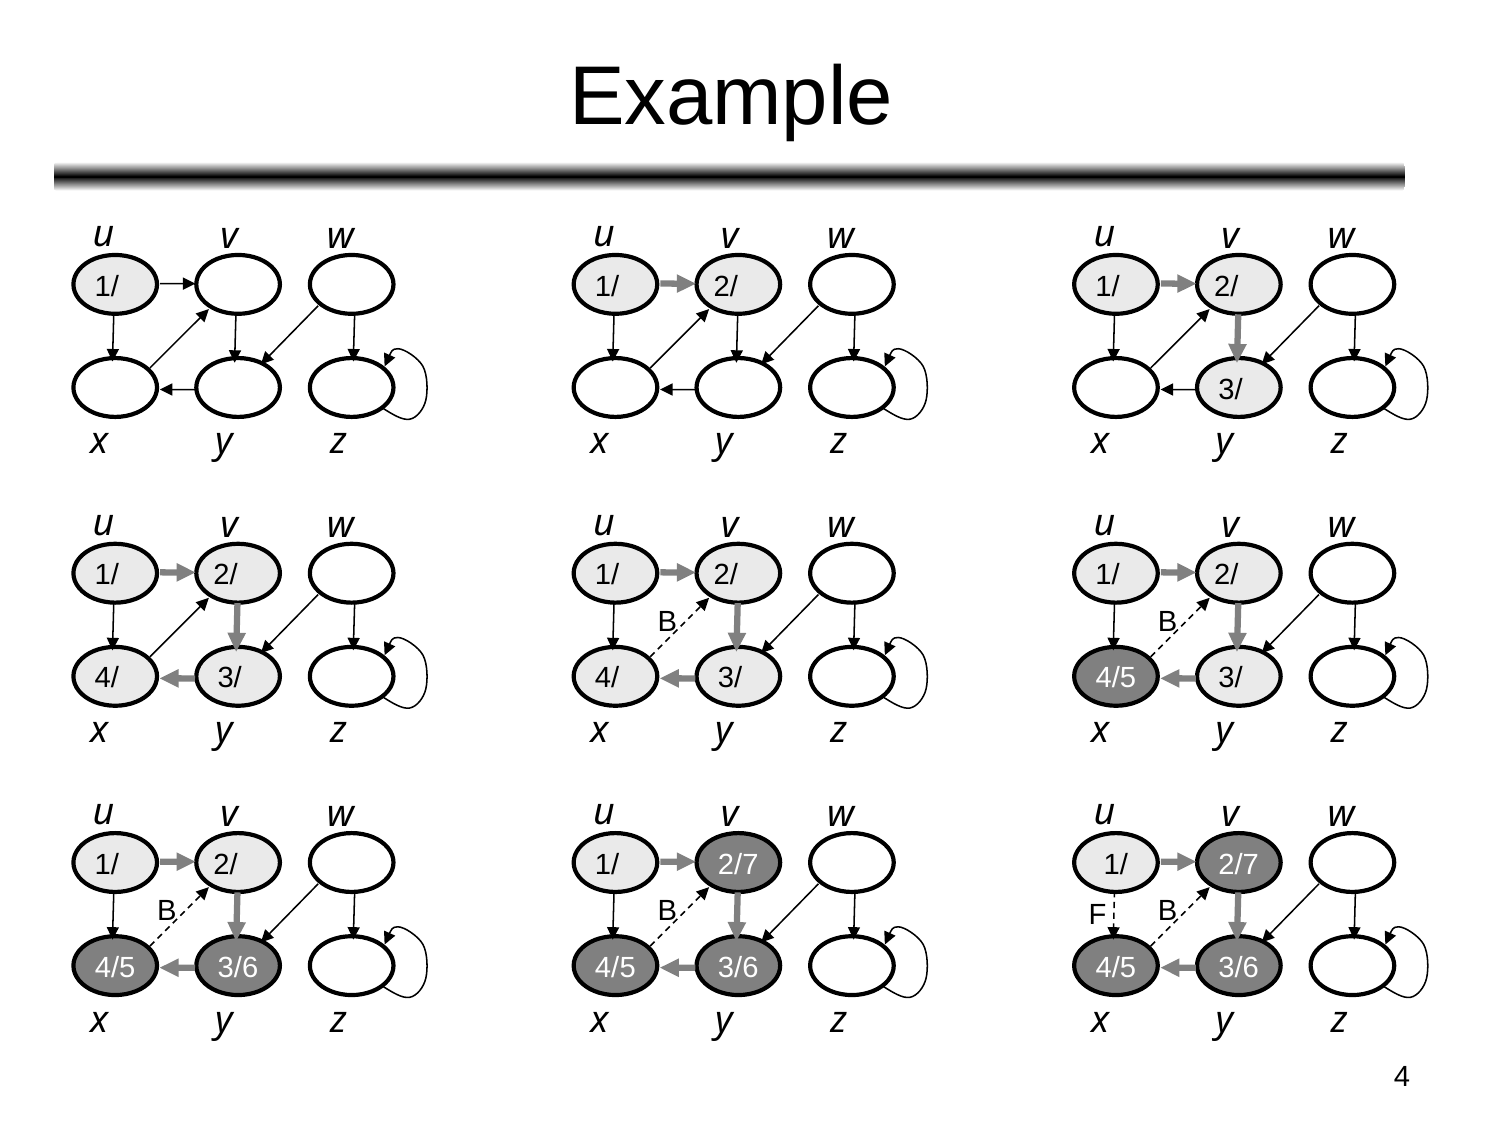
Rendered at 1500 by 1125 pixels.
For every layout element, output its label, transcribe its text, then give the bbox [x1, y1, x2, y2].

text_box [573, 779, 929, 1048]
slide_number 4 [1074, 1056, 1426, 1103]
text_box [73, 779, 429, 1048]
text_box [573, 201, 929, 470]
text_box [1073, 779, 1429, 1048]
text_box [73, 490, 429, 759]
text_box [1073, 201, 1429, 470]
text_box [573, 490, 929, 759]
title Example [55, 16, 1407, 166]
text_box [73, 201, 429, 470]
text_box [1073, 490, 1429, 759]
